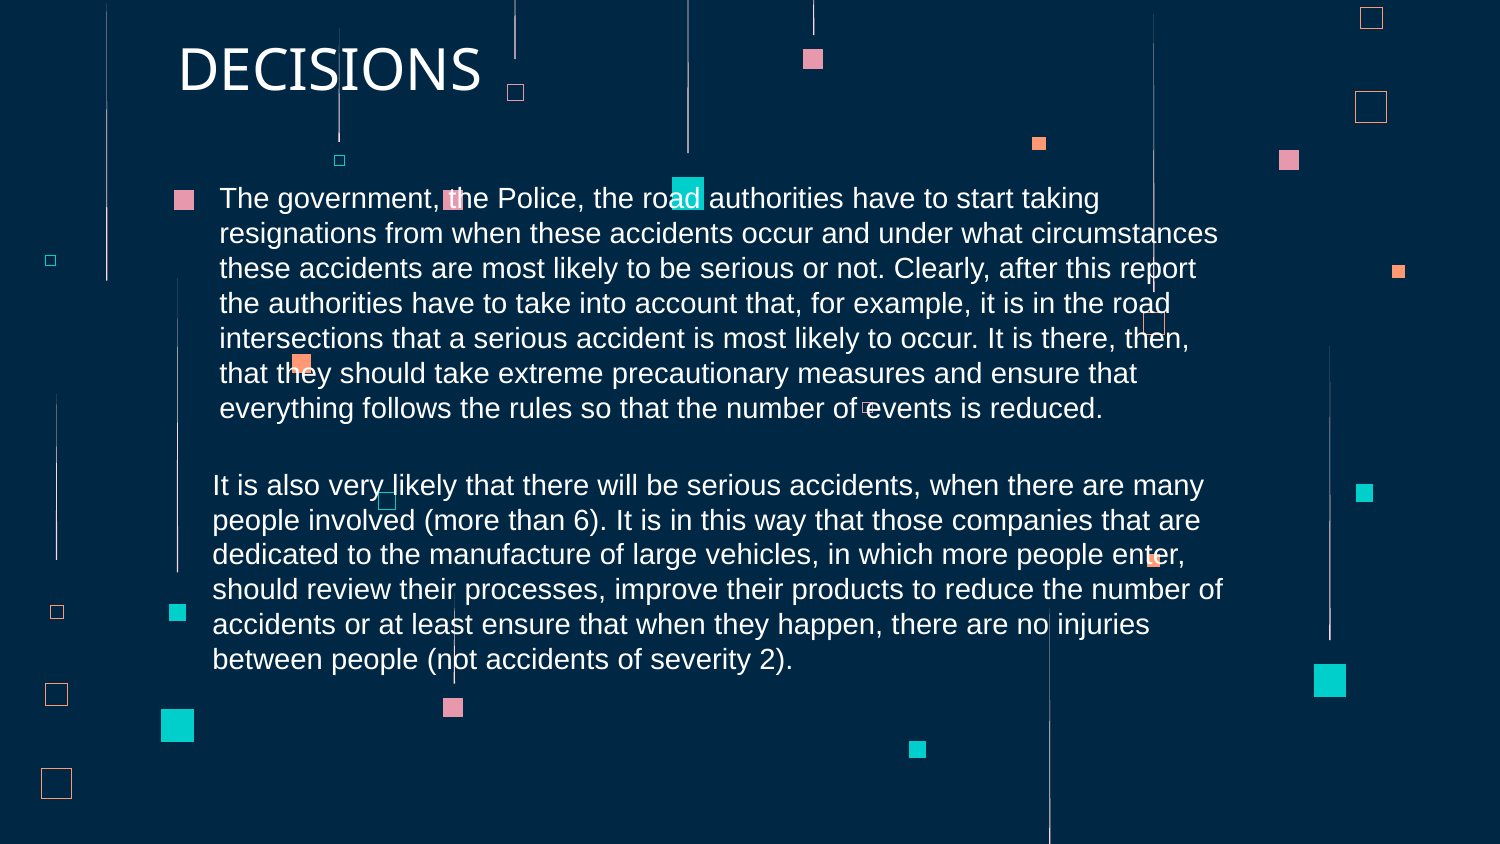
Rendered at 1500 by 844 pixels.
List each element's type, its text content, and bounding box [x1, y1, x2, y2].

text_box The government, the Police, the road authorities have to start taking resignations from when these accidents occur and under what circumstances these accidents are most likely to be serious or not. Clearly, after this report the authorities have to take into account that, for example, it is in the road intersections that a serious accident is most likely to occur. It is there, then, that they should take extreme precautionary measures and ensure that everything follows the rules so that the number of events is reduced. [204, 172, 1245, 432]
title DECISIONS [64, 17, 595, 118]
text_box It is also very likely that there will be serious accidents, when there are many people involved (more than 6). It is in this way that those companies that are dedicated to the manufacture of large vehicles, in which more people enter, should review their processes, improve their products to reduce the number of accidents or at least ensure that when they happen, there are no injuries between people (not accidents of severity 2). [197, 458, 1245, 718]
